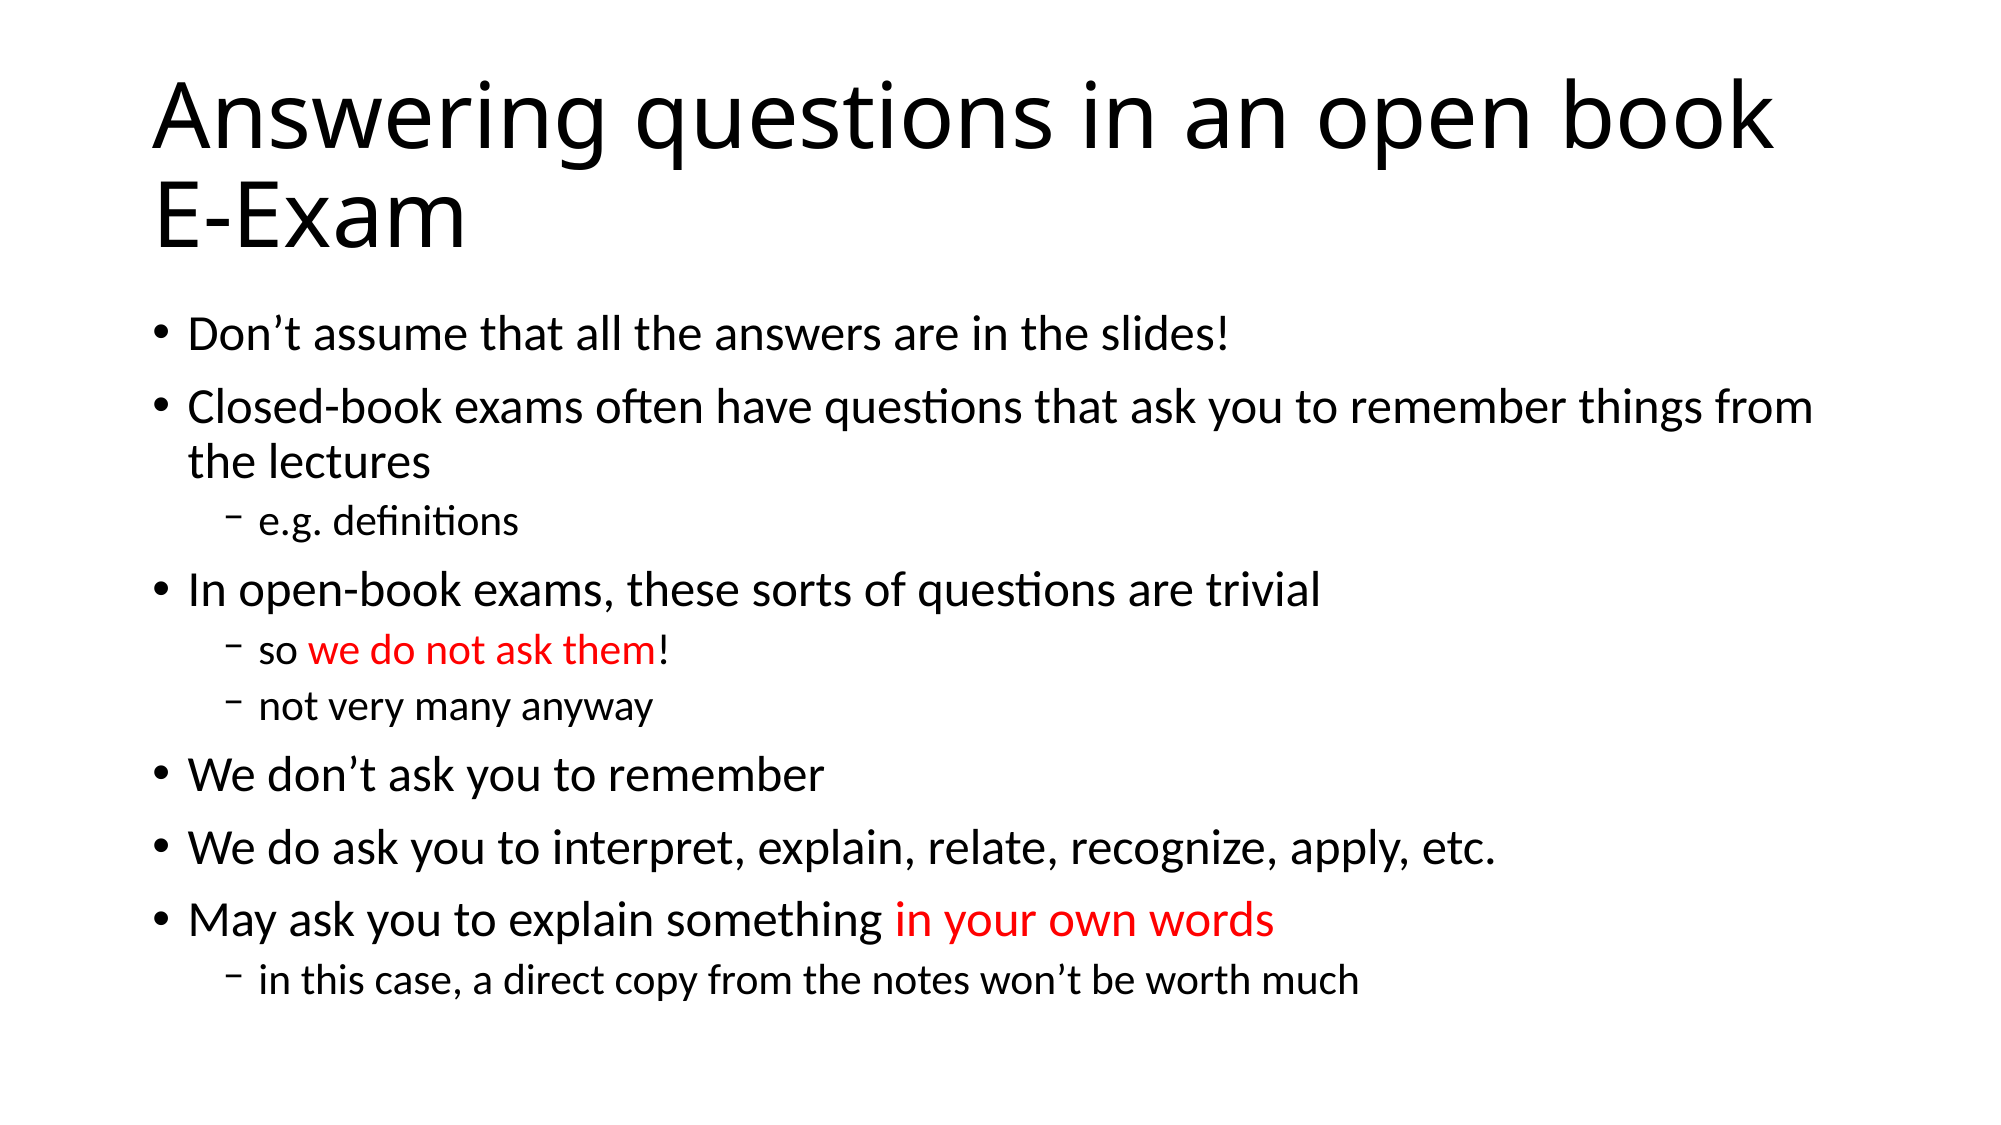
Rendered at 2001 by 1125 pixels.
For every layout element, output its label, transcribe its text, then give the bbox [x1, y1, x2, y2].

title Answering questions in an open book E-Exam [137, 59, 1863, 278]
list Don’t assume that all the answers are in the slides! Closed-book exams often have questions that ask you to remember things from the lectures e.g. definitions In open-book exams, these sorts of questions are trivial so we do not ask them! not very many anyway We don’t ask you to remember We do ask you to interpret, explain, relate, recognize, apply, etc. May ask you to explain something in your own words in this case, a direct copy from the notes won’t be worth much [137, 299, 1863, 1014]
